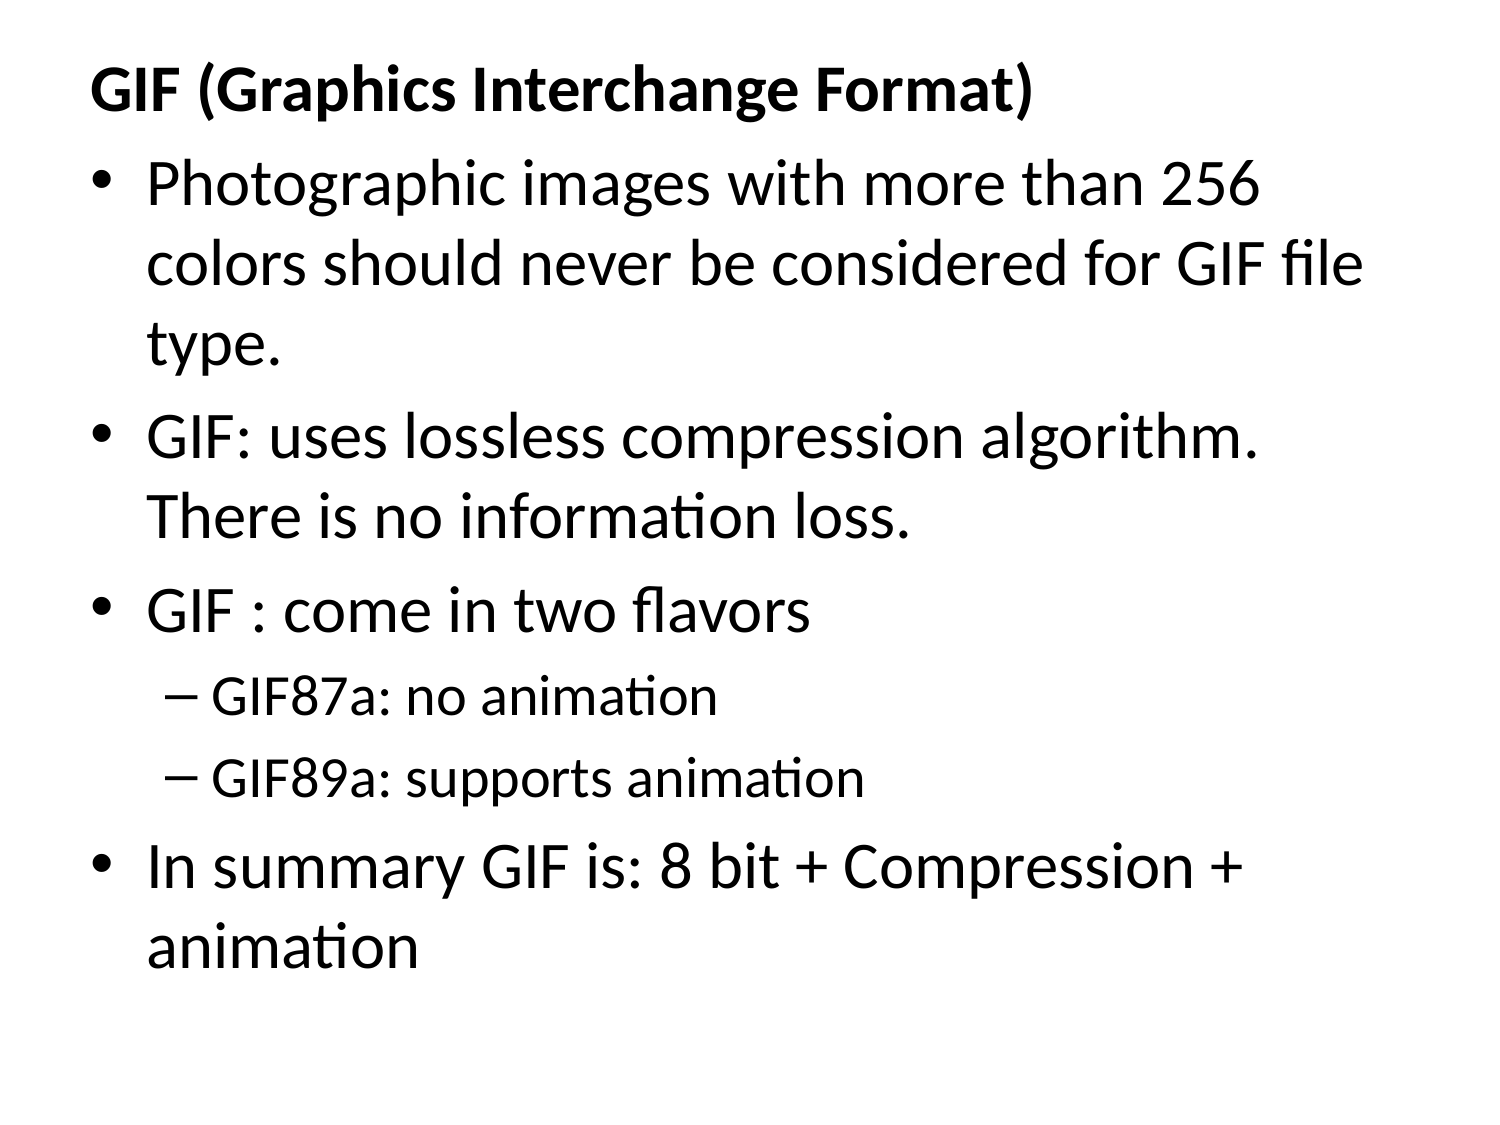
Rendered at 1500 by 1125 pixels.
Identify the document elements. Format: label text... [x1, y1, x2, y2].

list GIF (Graphics Interchange Format) Photographic images with more than 256 colors should never be considered for GIF file type. GIF: uses lossless compression algorithm. There is no information loss. GIF : come in two flavors GIF87a: no animation GIF89a: supports animation In summary GIF is: 8 bit + Compression + animation [75, 37, 1425, 1088]
